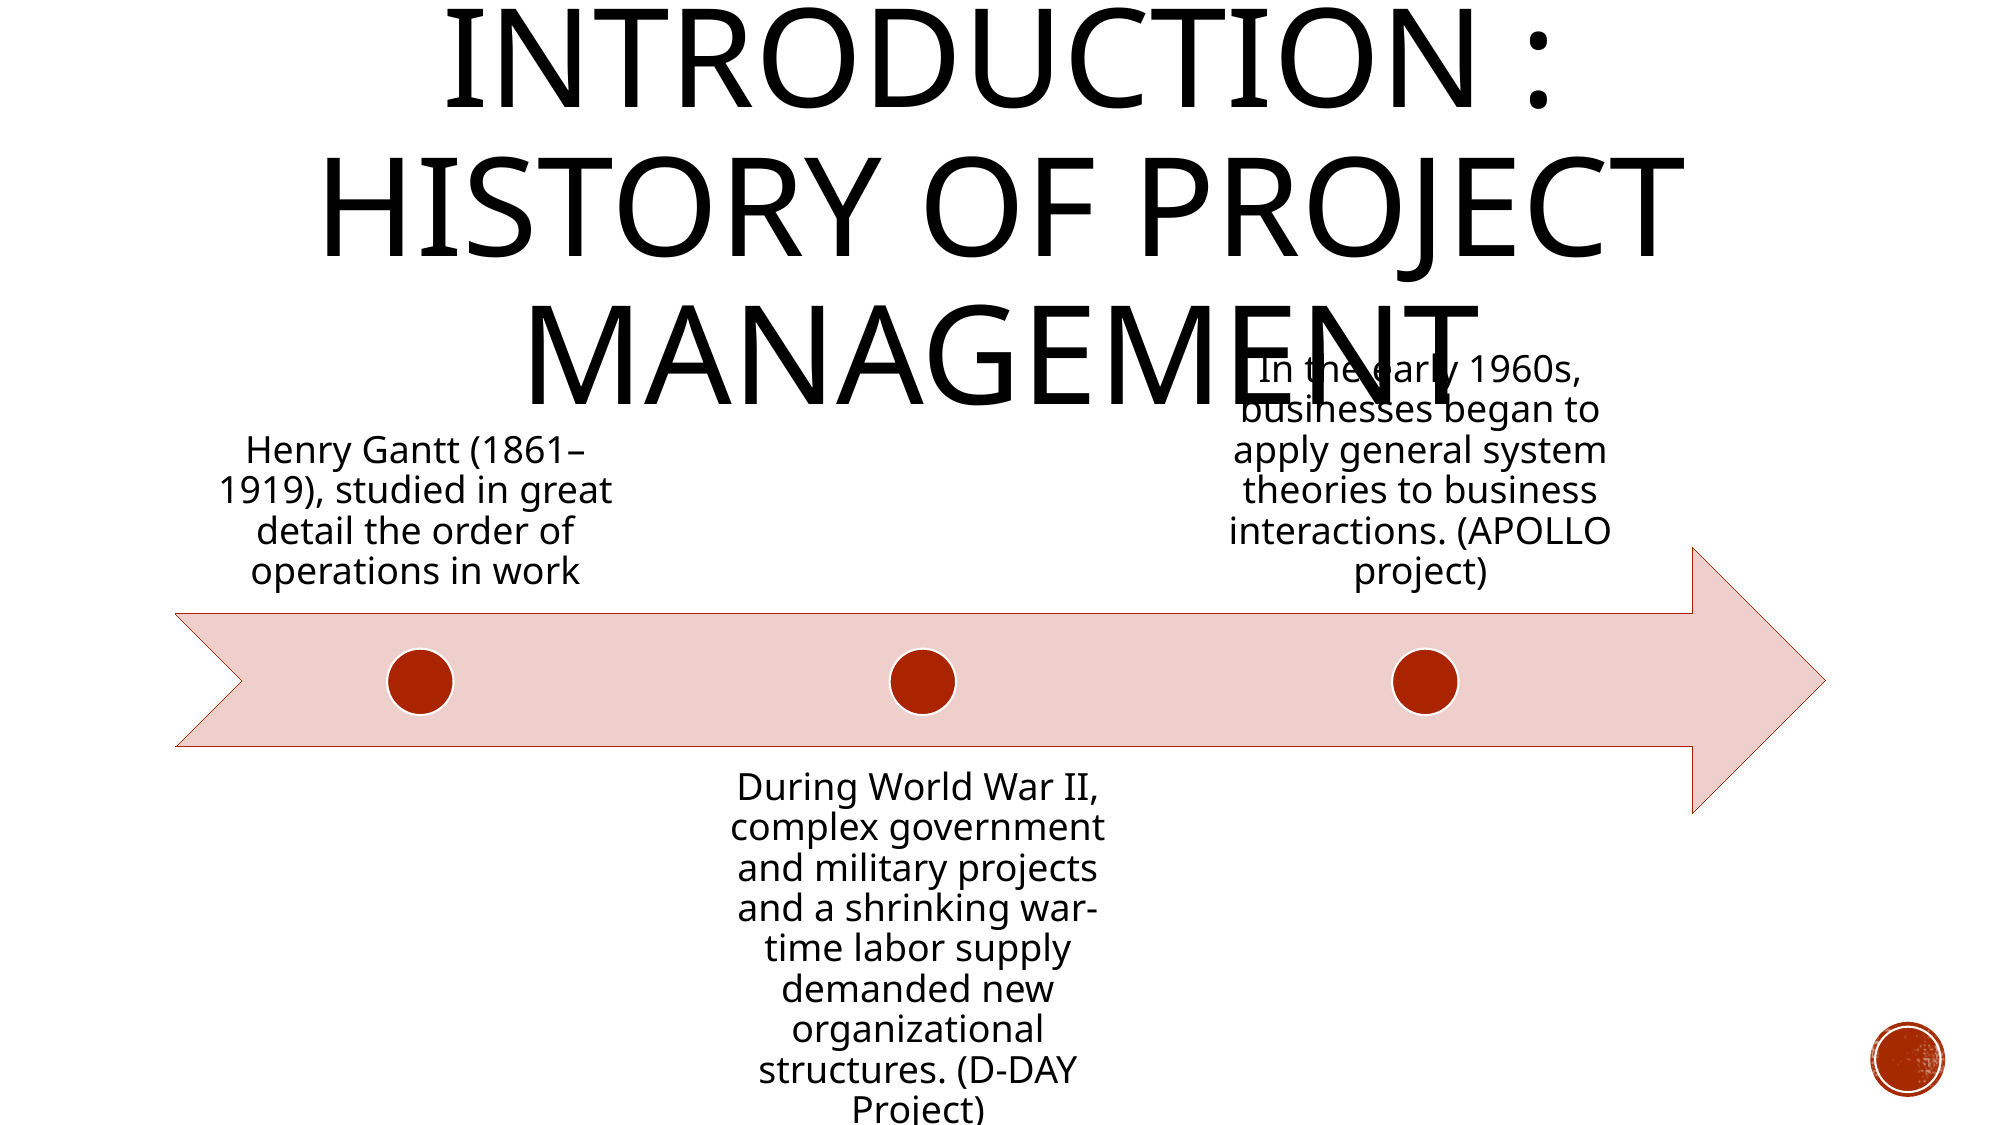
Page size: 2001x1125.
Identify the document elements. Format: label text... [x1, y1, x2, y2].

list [180, 349, 1824, 1011]
title Introduction : History of Project Management [175, 79, 1826, 344]
